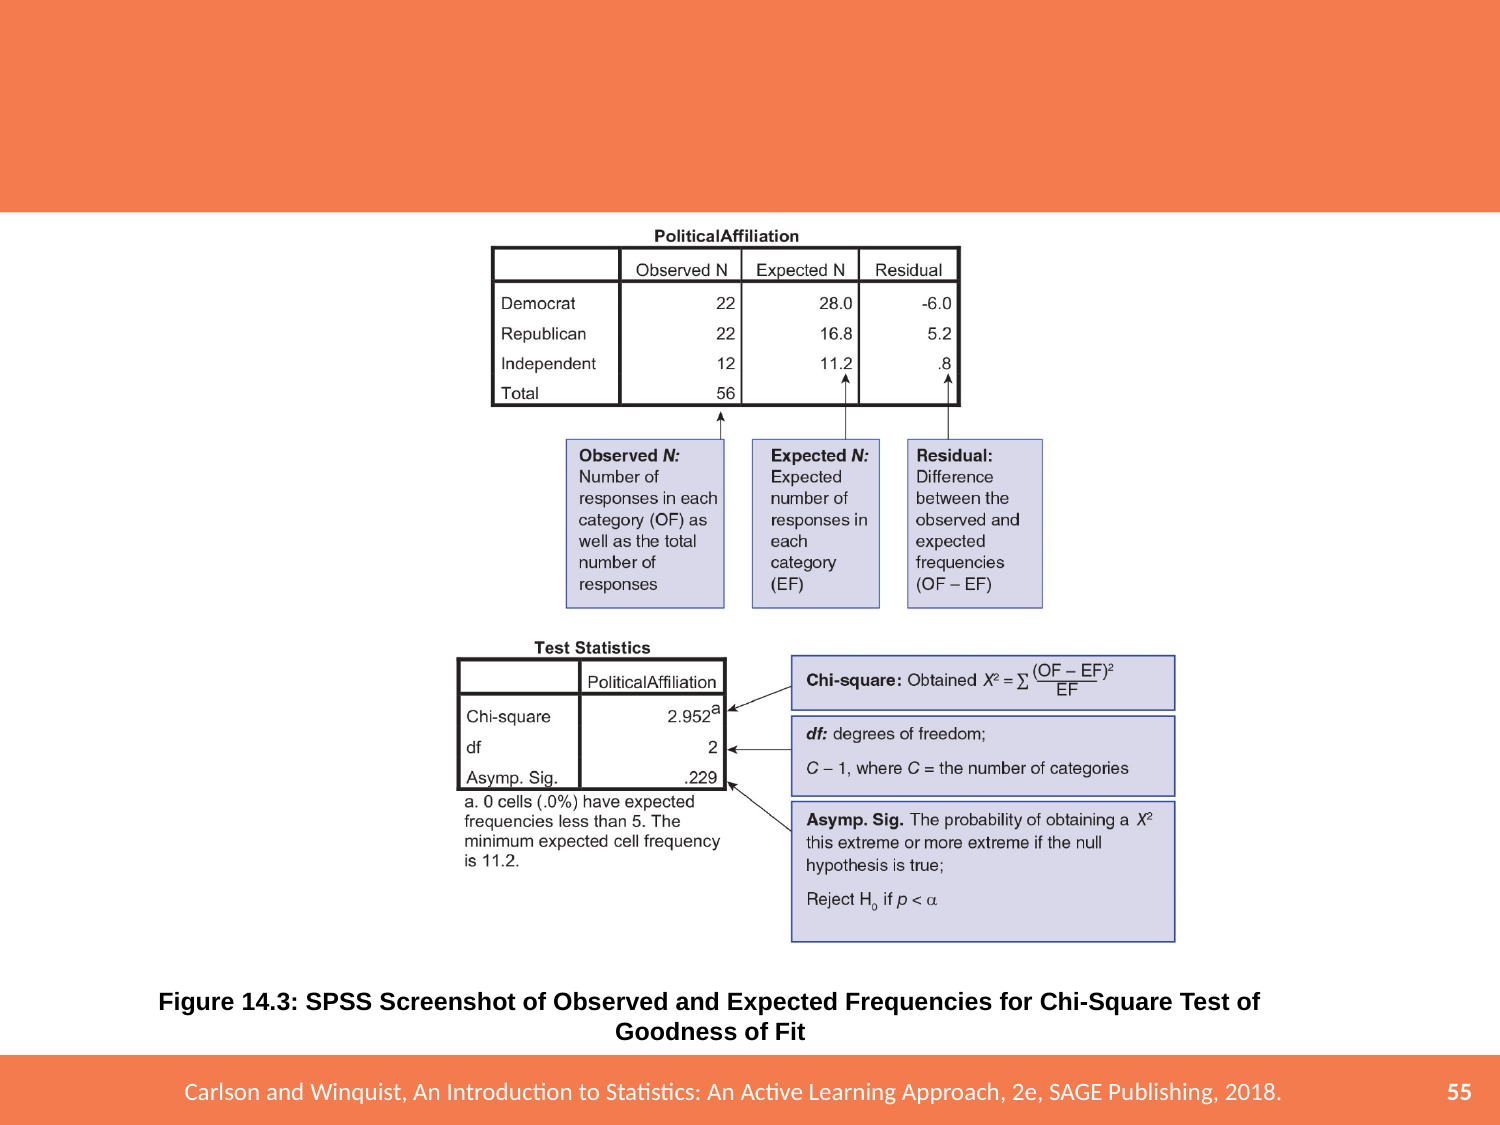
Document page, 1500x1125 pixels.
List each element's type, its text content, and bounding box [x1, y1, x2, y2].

picture [456, 229, 1176, 943]
title Figure 14.3: SPSS Screenshot of Observed and Expected Frequencies for Chi-Square Test of Goodness of Fit [91, 977, 1330, 1053]
footer Carlson and Winquist, An Introduction to Statistics: An Active Learning Approach, 2e, SAGE Publishing, 2018. [150, 1060, 1325, 1121]
slide_number 55 [1387, 1060, 1488, 1120]
